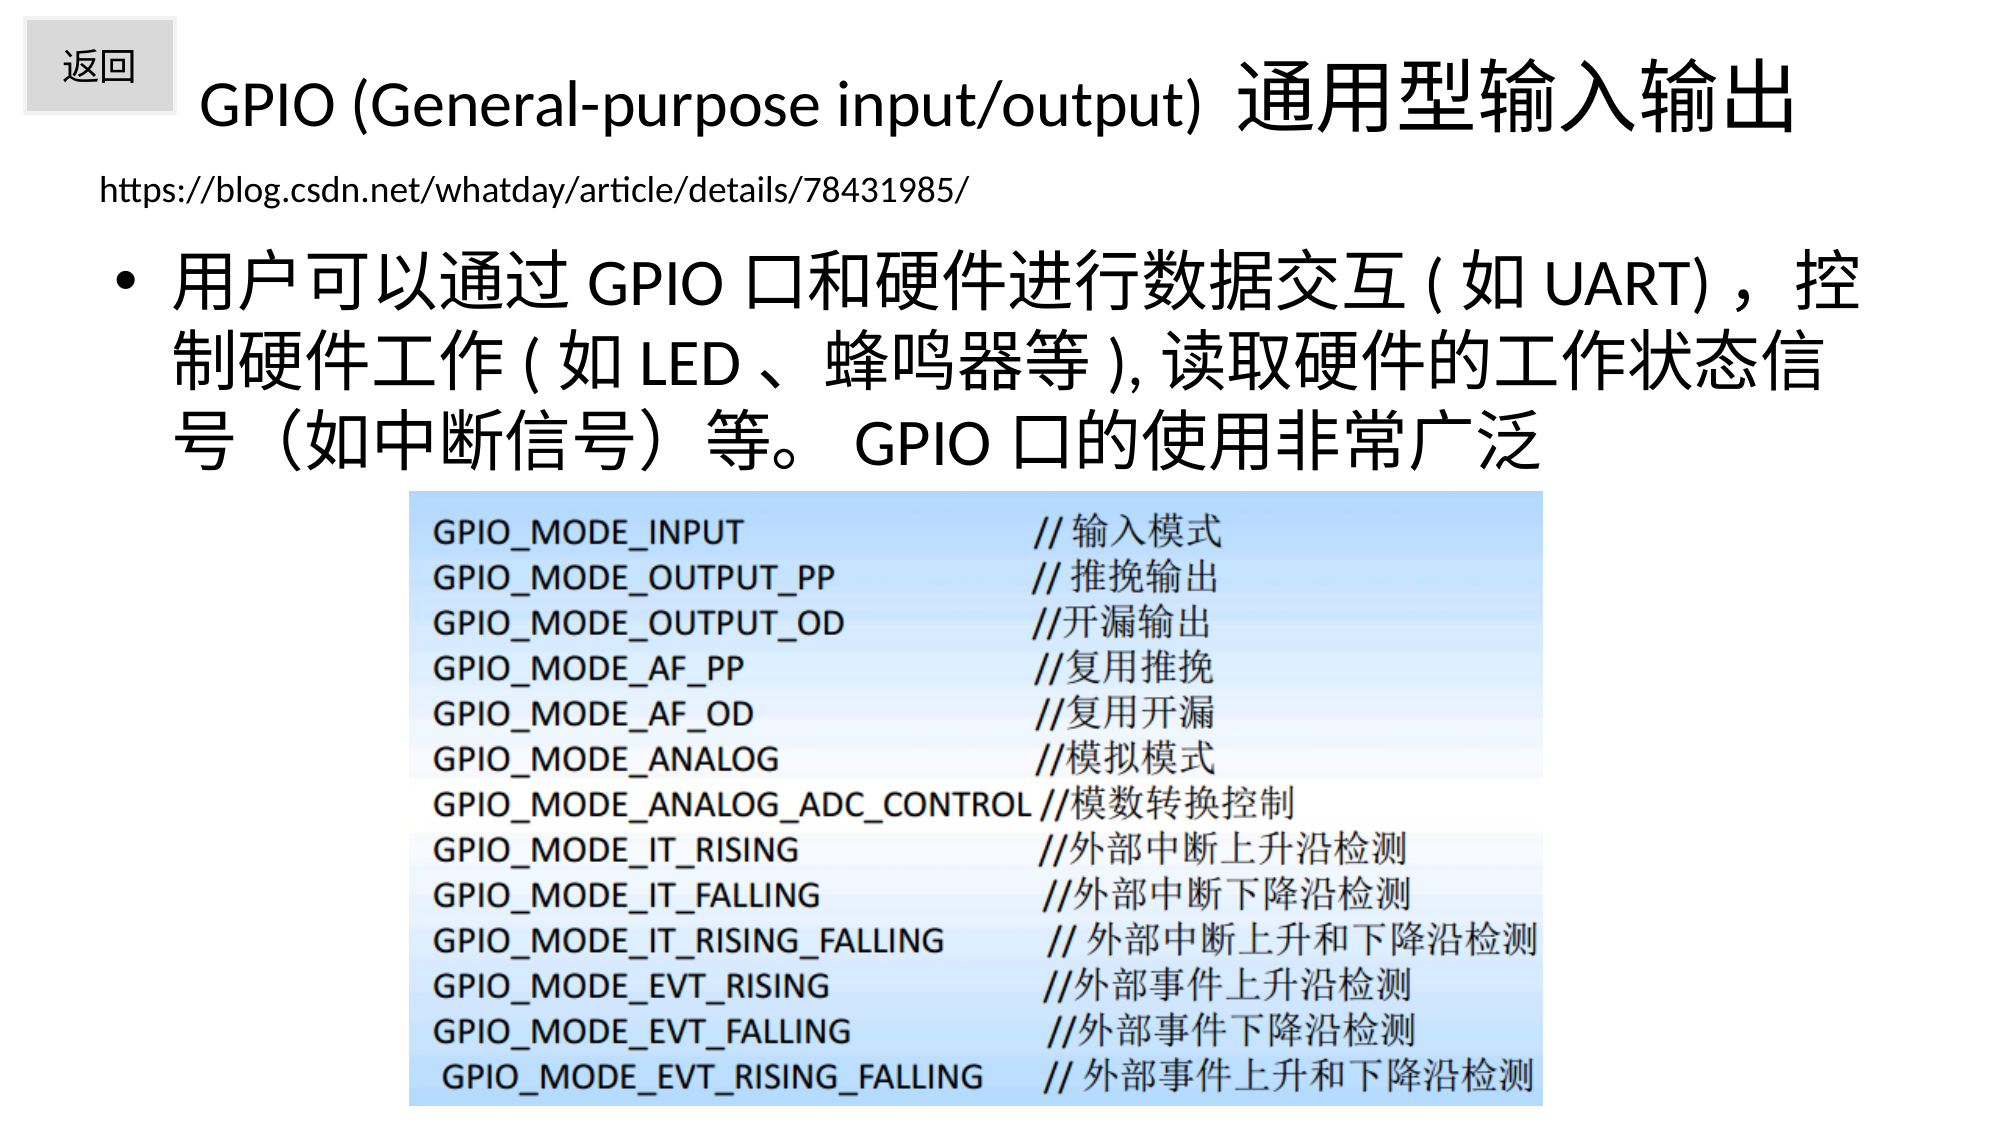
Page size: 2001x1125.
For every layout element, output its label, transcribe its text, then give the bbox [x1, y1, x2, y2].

text_box 返回 [23, 16, 177, 115]
title GPIO (General-purpose input/output) 通用型输入输出 [99, 0, 1900, 188]
list 用户可以通过GPIO口和硬件进行数据交互(如UART)，控制硬件工作(如LED、蜂鸣器等),读取硬件的工作状态信号（如中断信号）等。GPIO口的使用非常广泛 [99, 231, 1900, 1005]
text_box https://blog.csdn.net/whatday/article/details/78431985/ [84, 157, 985, 217]
picture [409, 491, 1543, 1106]
